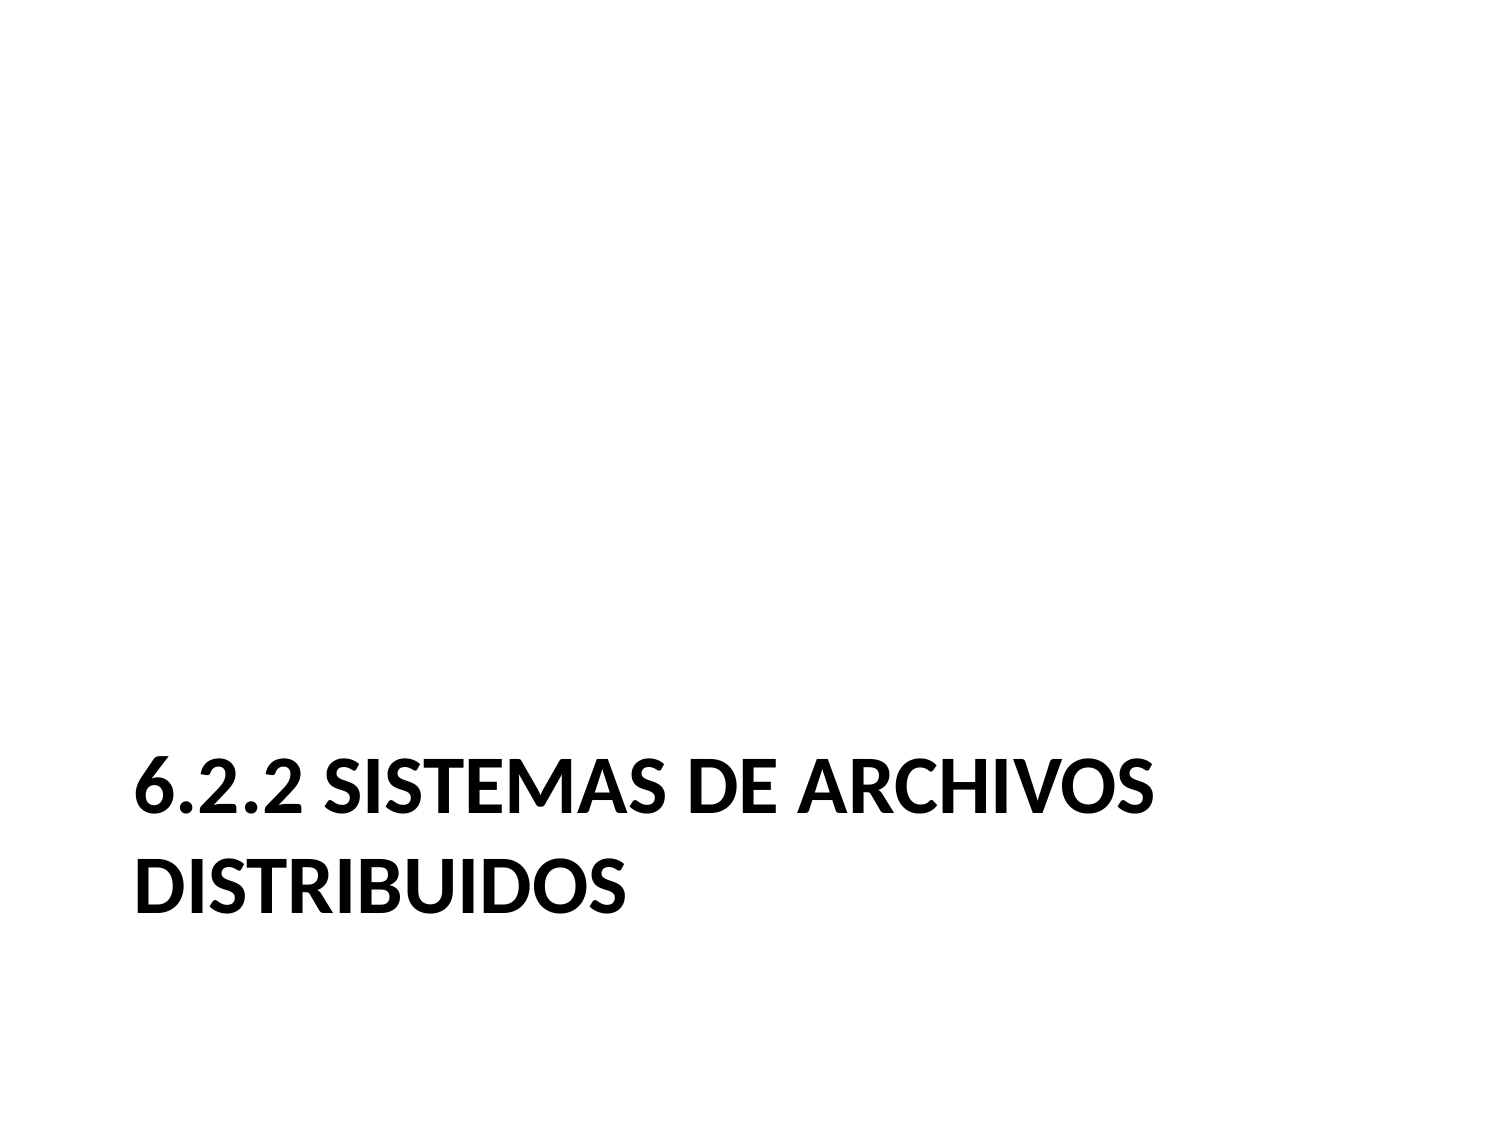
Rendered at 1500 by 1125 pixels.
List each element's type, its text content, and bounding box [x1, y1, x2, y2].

title 6.2.2 Sistemas de archivos distribuidos [118, 722, 1394, 947]
